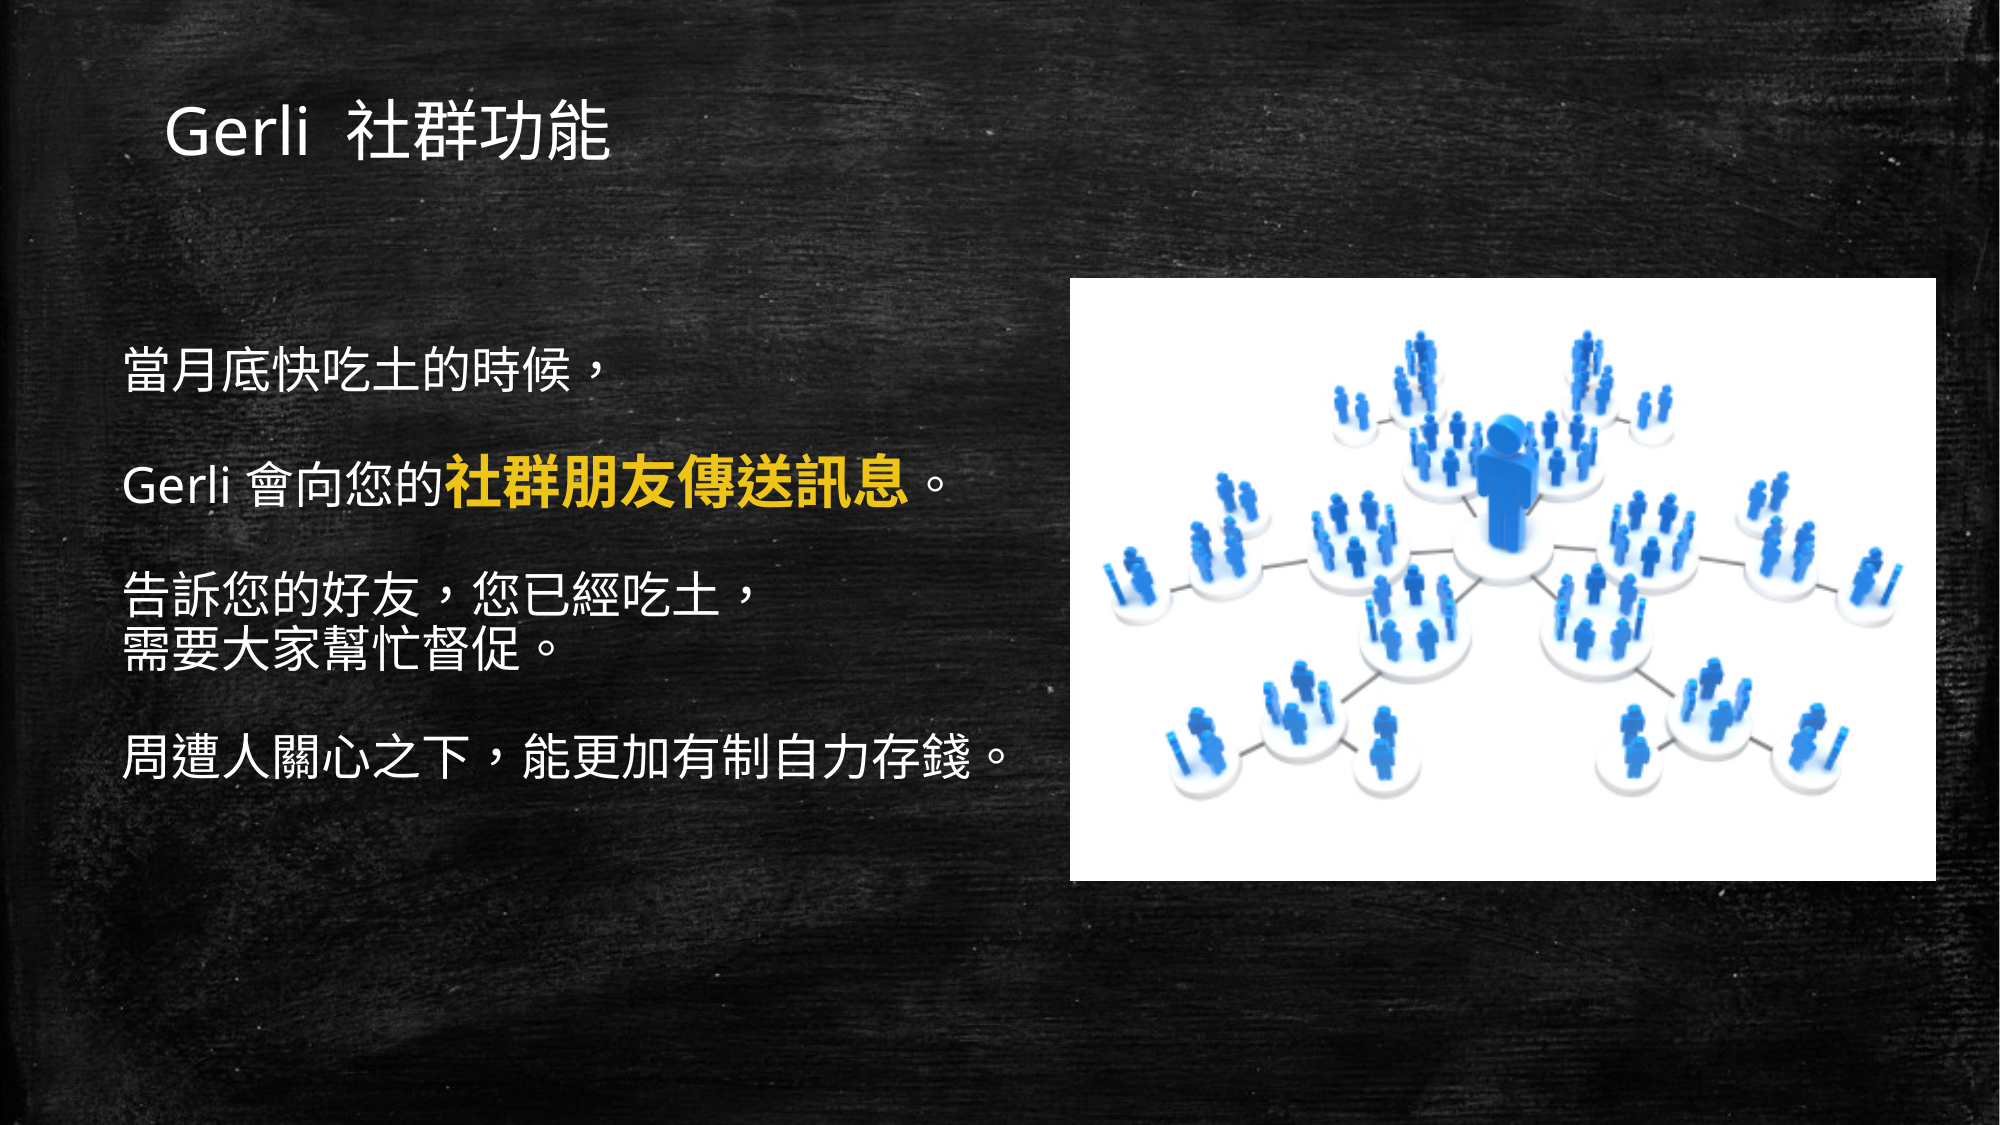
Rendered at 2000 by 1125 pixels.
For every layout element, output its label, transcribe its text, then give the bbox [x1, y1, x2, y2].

text_box 當月底快吃土的時候， Gerli會向您的社群朋友傳送訊息。 告訴您的好友，您已經吃土， 需要大家幫忙督促。 周遭人關心之下，能更加有制自力存錢。 [106, 338, 1037, 794]
text_box Gerli 社群功能 [149, 90, 1650, 258]
picture [1070, 278, 1936, 882]
